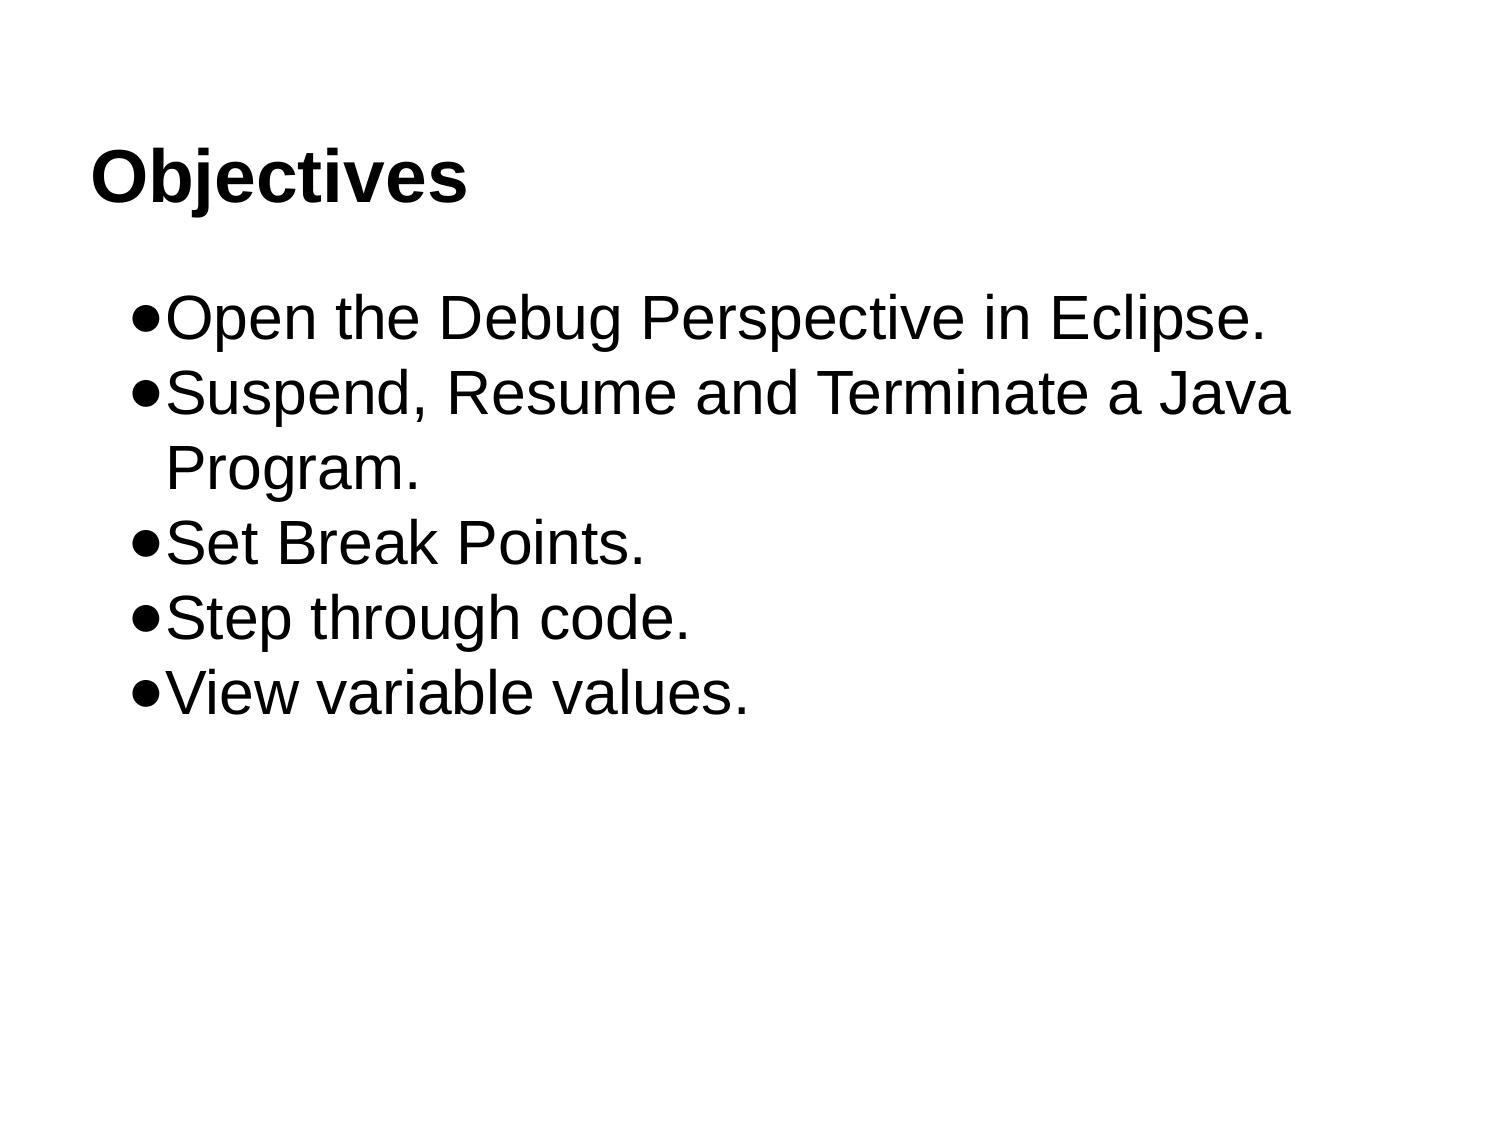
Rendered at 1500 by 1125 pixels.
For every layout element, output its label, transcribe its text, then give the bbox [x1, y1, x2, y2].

list Open the Debug Perspective in Eclipse. Suspend, Resume and Terminate a Java Program. Set Break Points. Step through code. View variable values. [75, 262, 1425, 1078]
title Objectives [75, 45, 1425, 233]
